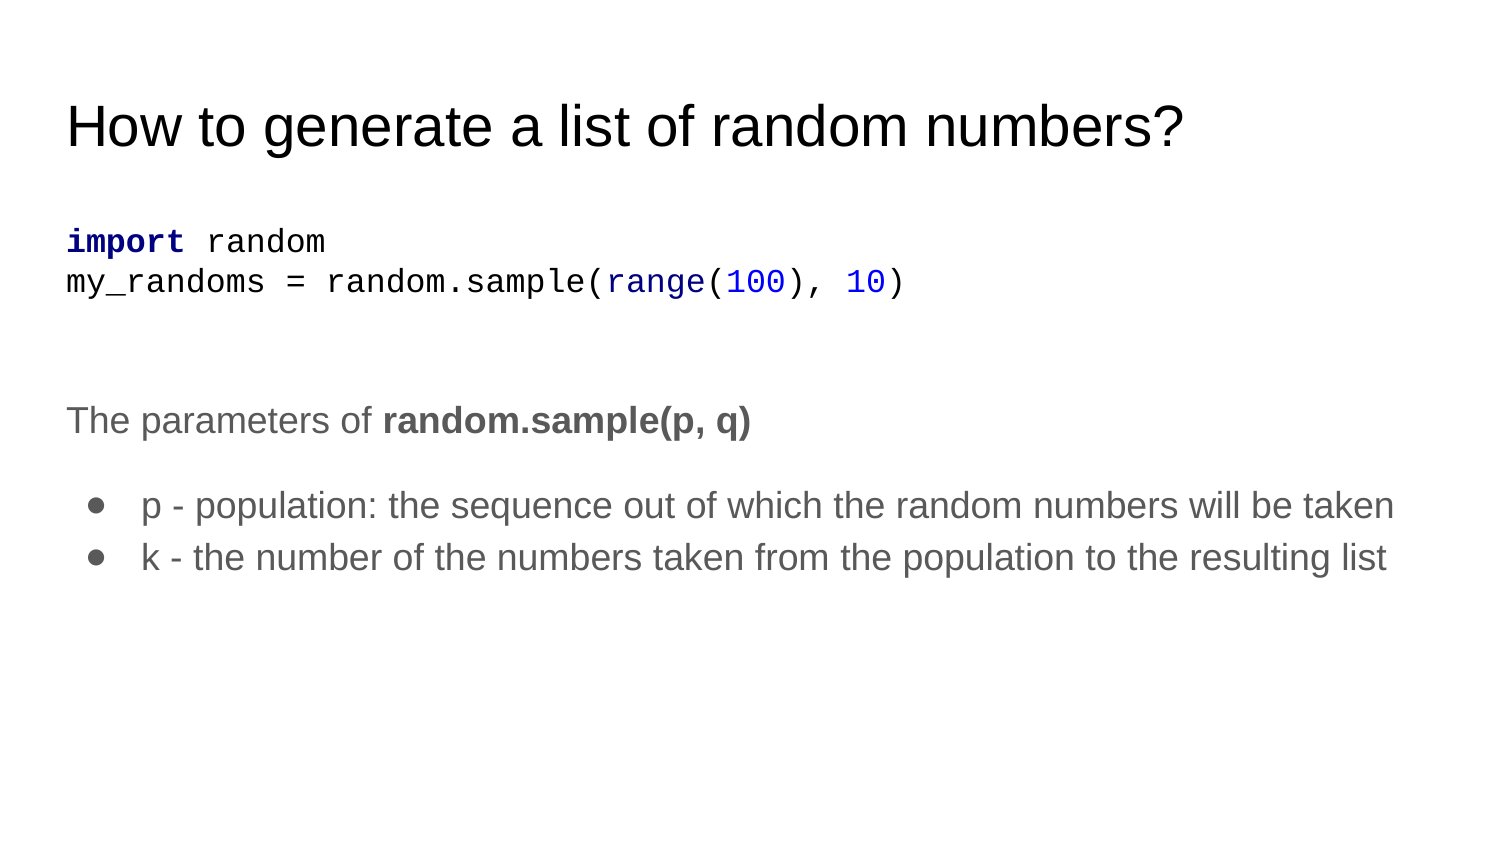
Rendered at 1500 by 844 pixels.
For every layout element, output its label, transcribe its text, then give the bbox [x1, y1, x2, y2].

text_box import random my_randoms = random.sample(range(100), 10) [51, 190, 1089, 329]
list The parameters of random.sample(p, q) p - population: the sequence out of which the random numbers will be taken k - the number of the numbers taken from the population to the resulting list [51, 374, 1449, 750]
title How to generate a list of random numbers? [51, 72, 1449, 167]
